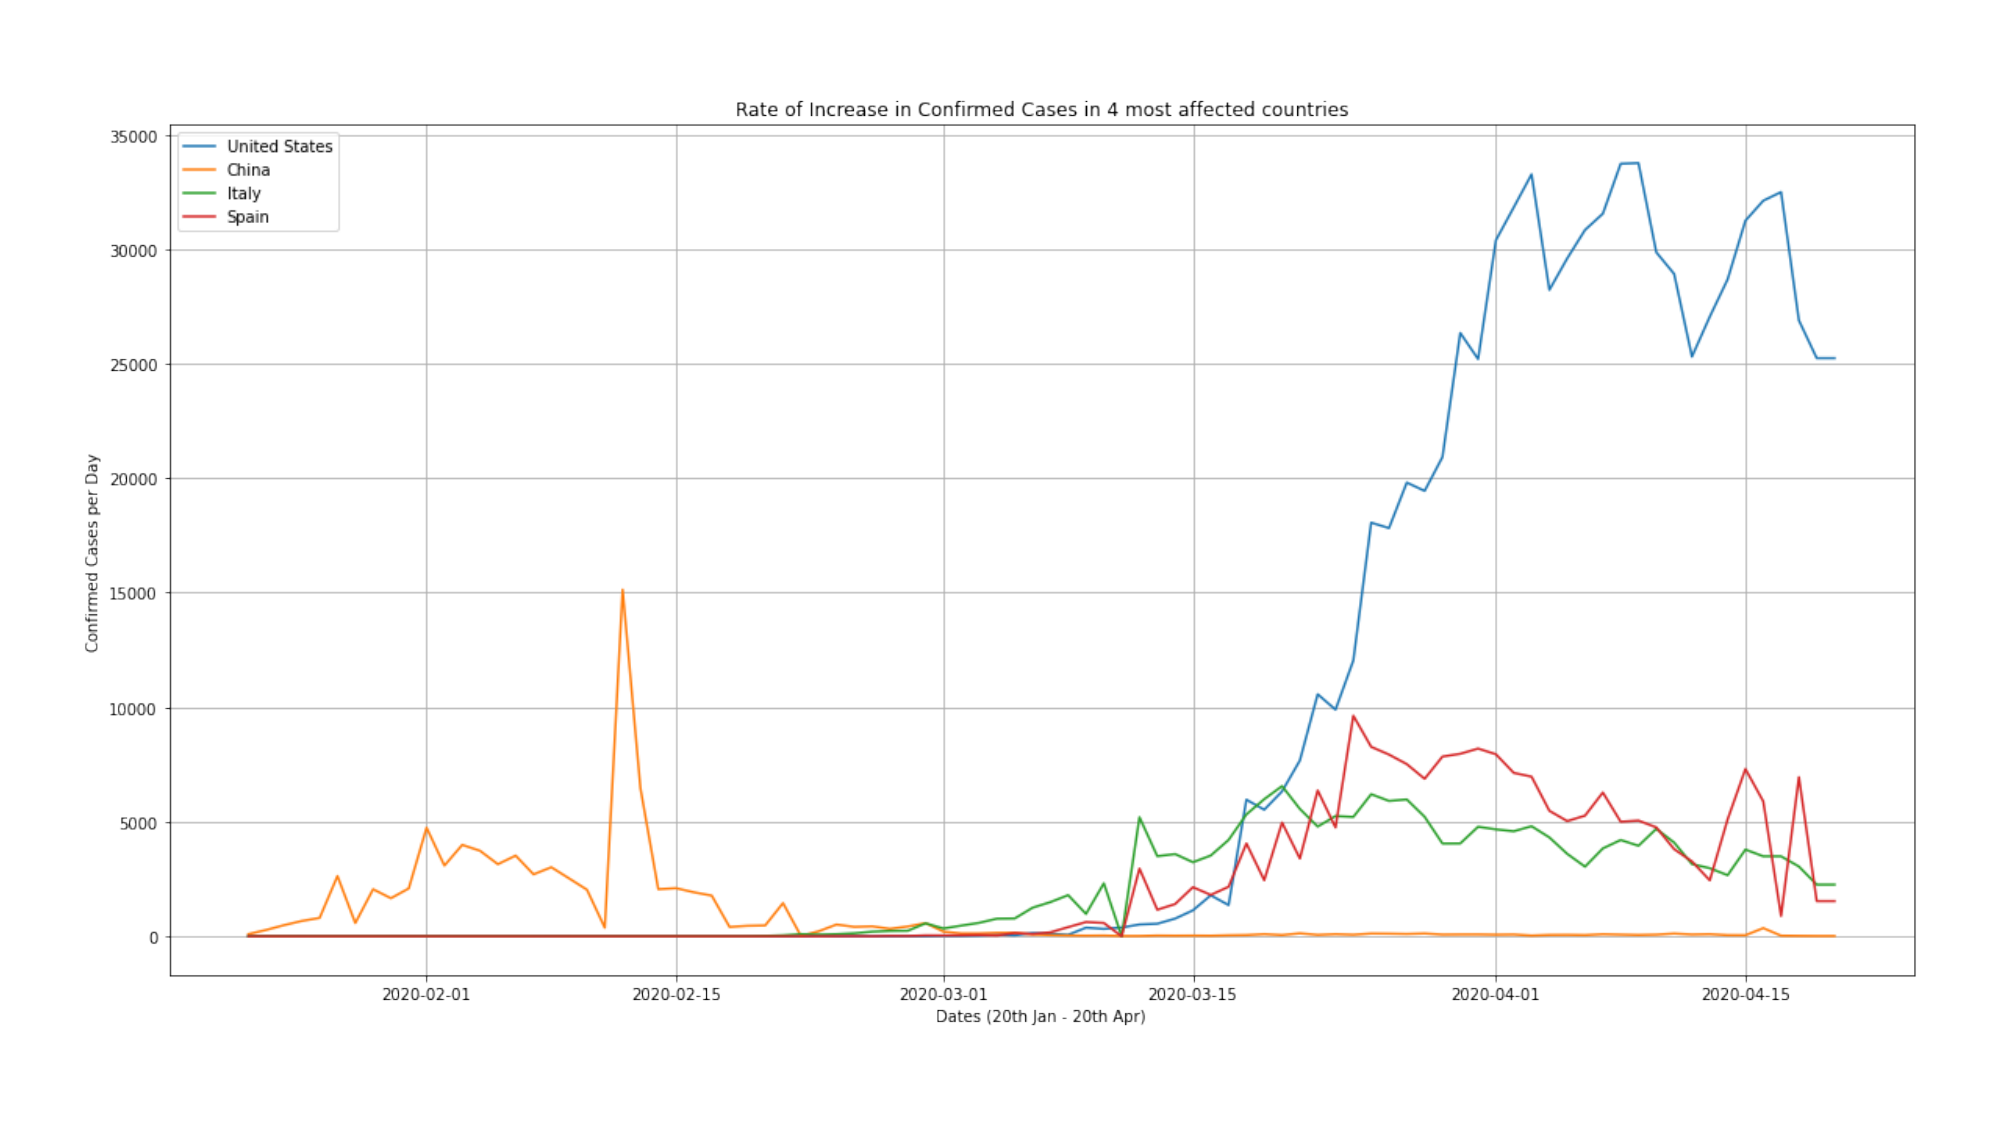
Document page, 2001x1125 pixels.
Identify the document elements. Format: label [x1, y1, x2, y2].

picture [76, 90, 1924, 1035]
